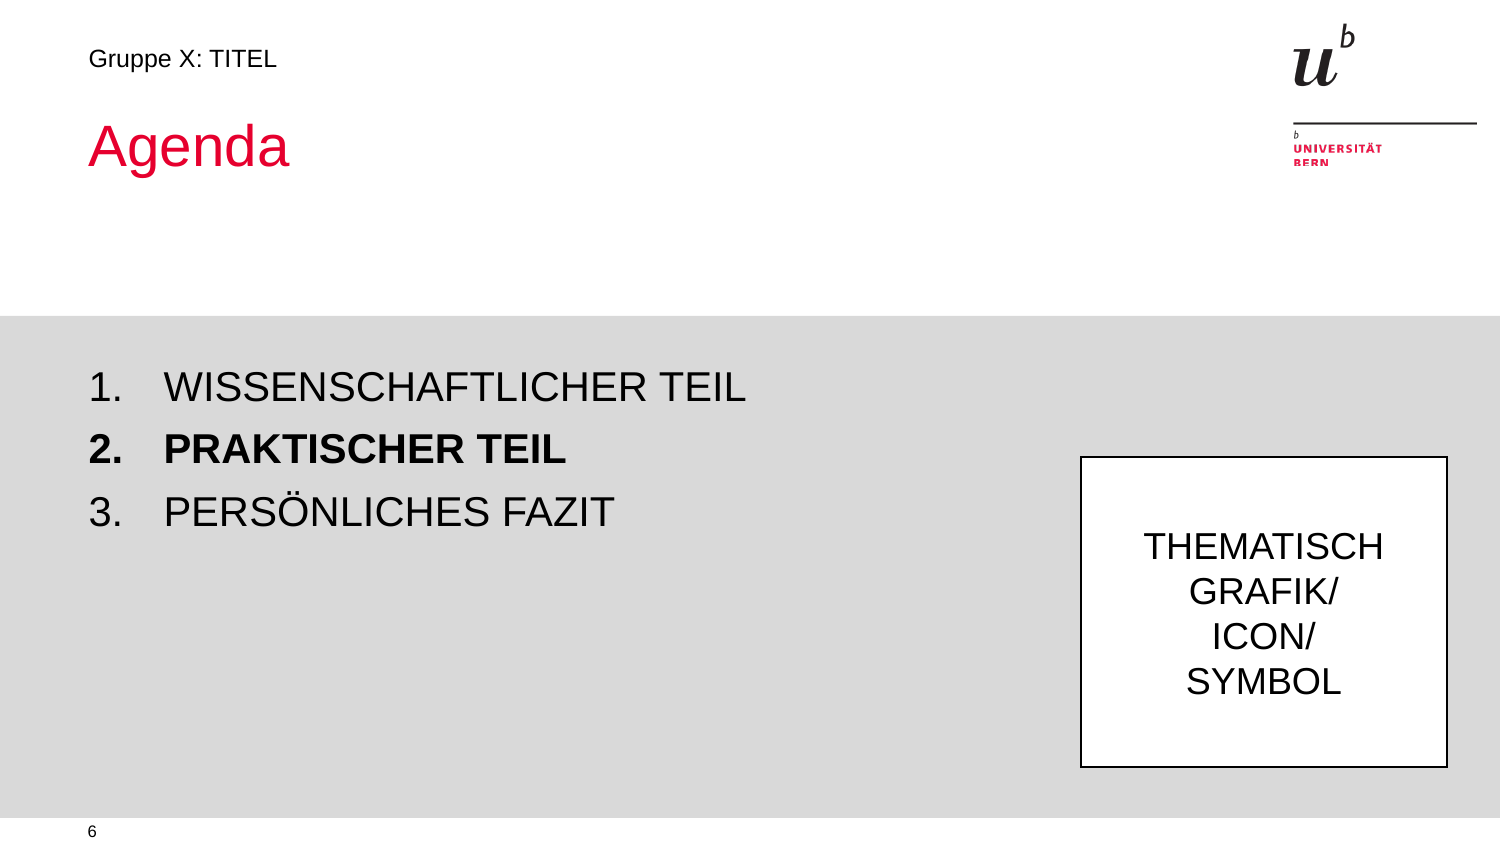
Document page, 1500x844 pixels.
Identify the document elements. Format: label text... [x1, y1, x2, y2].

title Agenda [88, 111, 1241, 179]
text_box THEMATISCH GRAFIK/ ICON/ SYMBOL [1080, 456, 1448, 768]
list WISSENSCHAFTLICHER TEIL PRAKTISCHER TEIL PERSÖNLICHES FAZIT [88, 359, 1400, 788]
